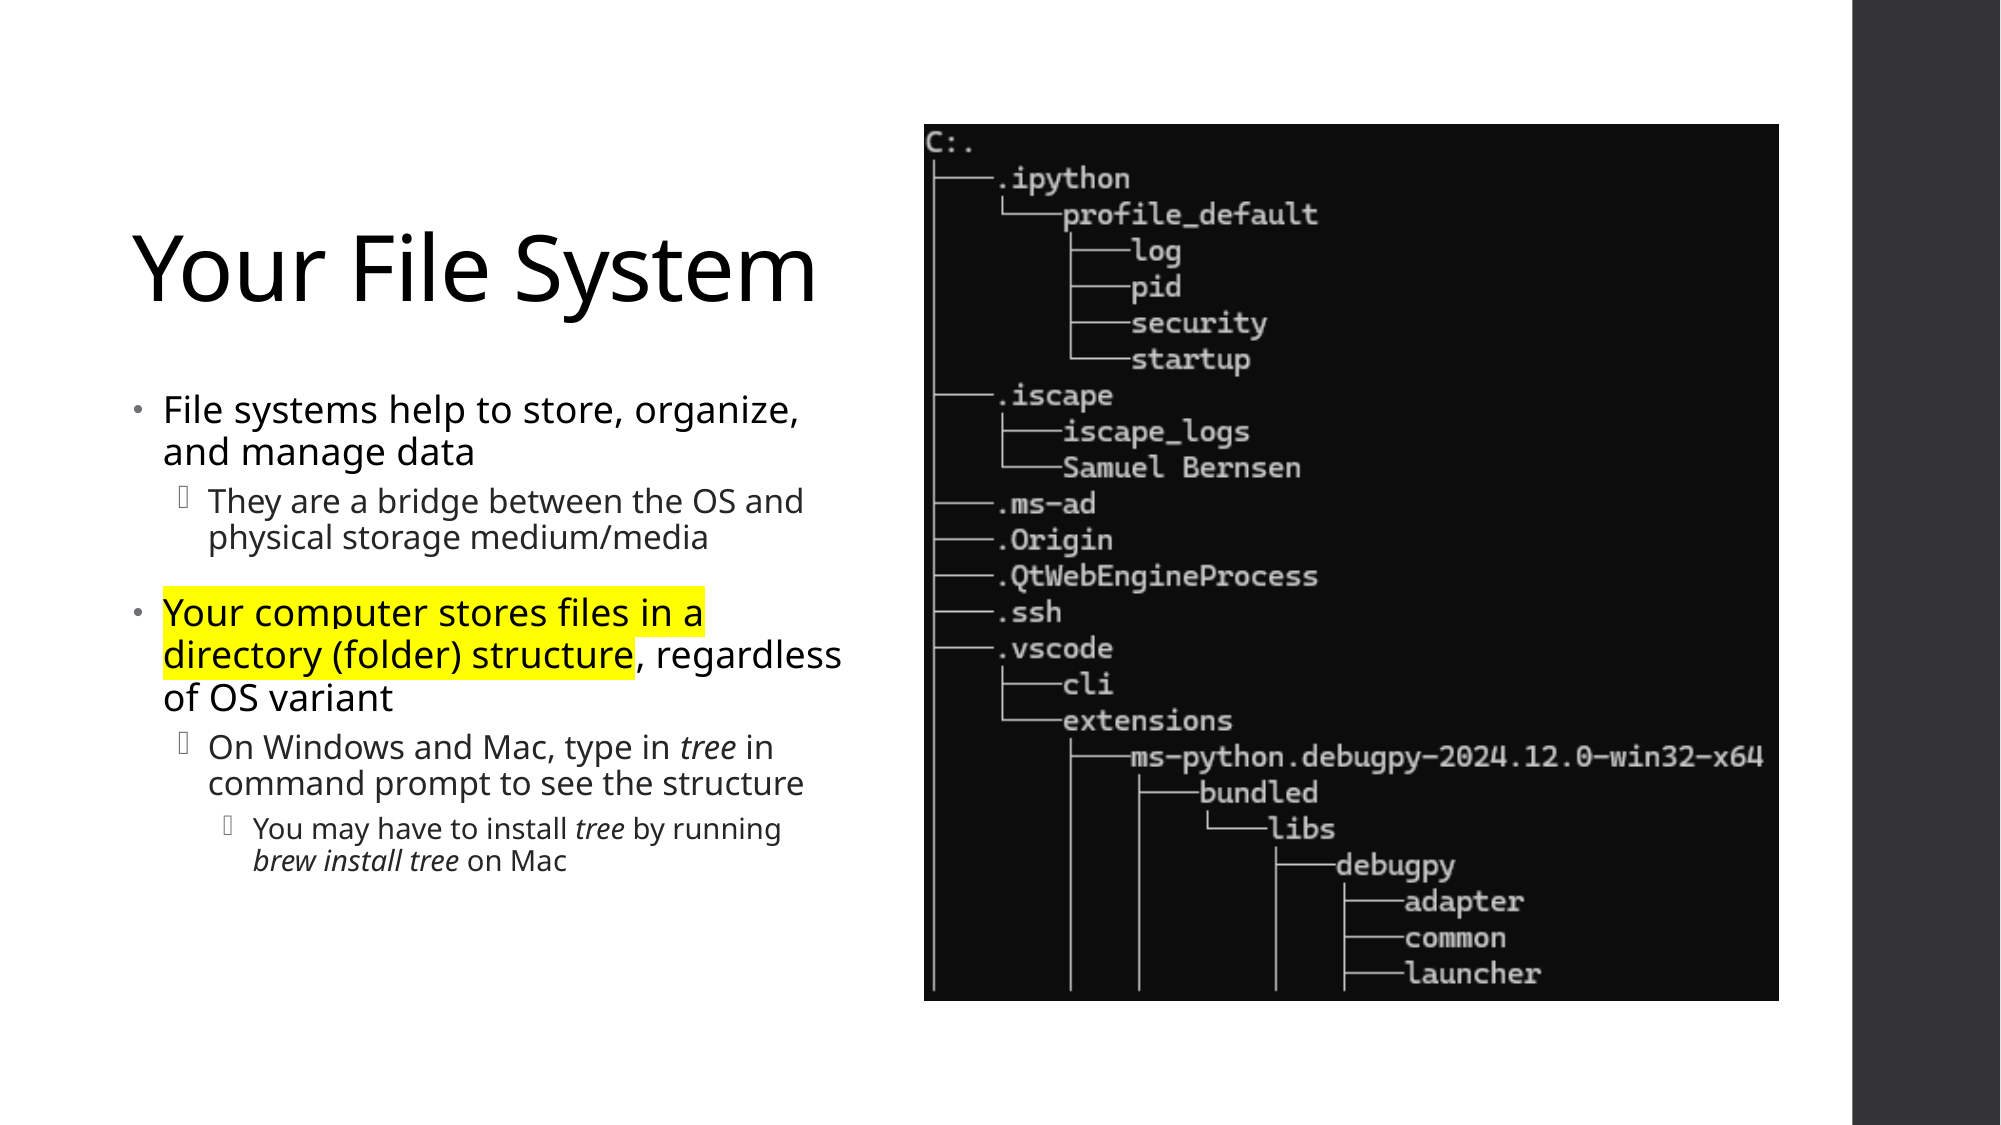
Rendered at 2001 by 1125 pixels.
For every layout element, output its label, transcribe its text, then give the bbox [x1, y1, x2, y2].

list File systems help to store, organize, and manage data They are a bridge between the OS and physical storage medium/media Your computer stores files in a directory (folder) structure, regardless of OS variant On Windows and Mac, type in tree in command prompt to see the structure You may have to install tree by running brew install tree on Mac [117, 381, 862, 1014]
title Your File System [117, 111, 862, 329]
picture [923, 123, 1779, 1001]
